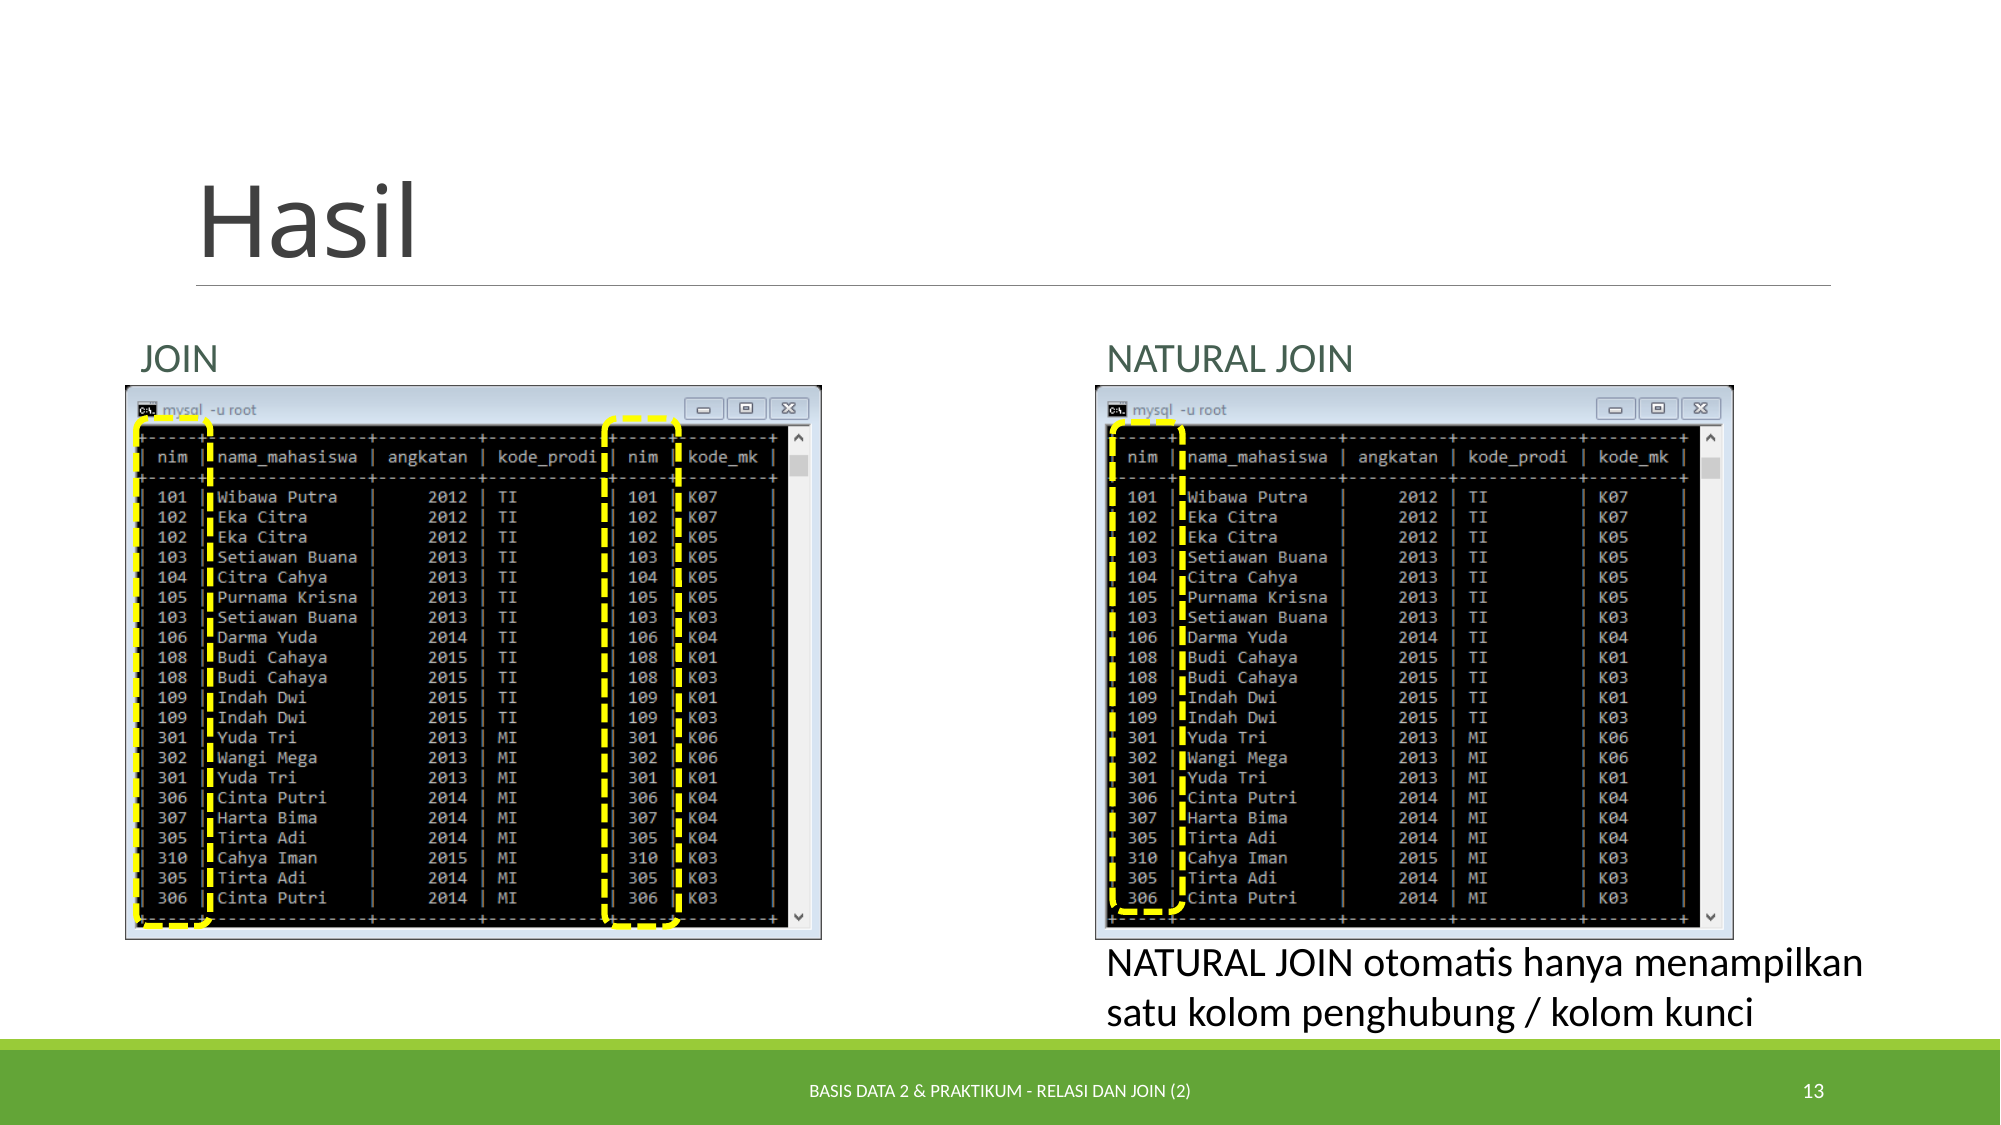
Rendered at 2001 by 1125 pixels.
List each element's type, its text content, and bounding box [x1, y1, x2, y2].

list JOIN [125, 298, 936, 420]
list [124, 385, 823, 941]
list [1095, 385, 1735, 941]
slide_number 13 [1624, 1059, 1840, 1120]
title Hasil [180, 47, 1830, 285]
list NATURAL JOIN [1091, 298, 1902, 420]
footer Basis Data 2 & Praktikum - Relasi dan Join (2) [604, 1059, 1396, 1120]
text_box NATURAL JOIN otomatis hanya menampilkan satu kolom penghubung / kolom kunci [1091, 927, 1900, 1042]
